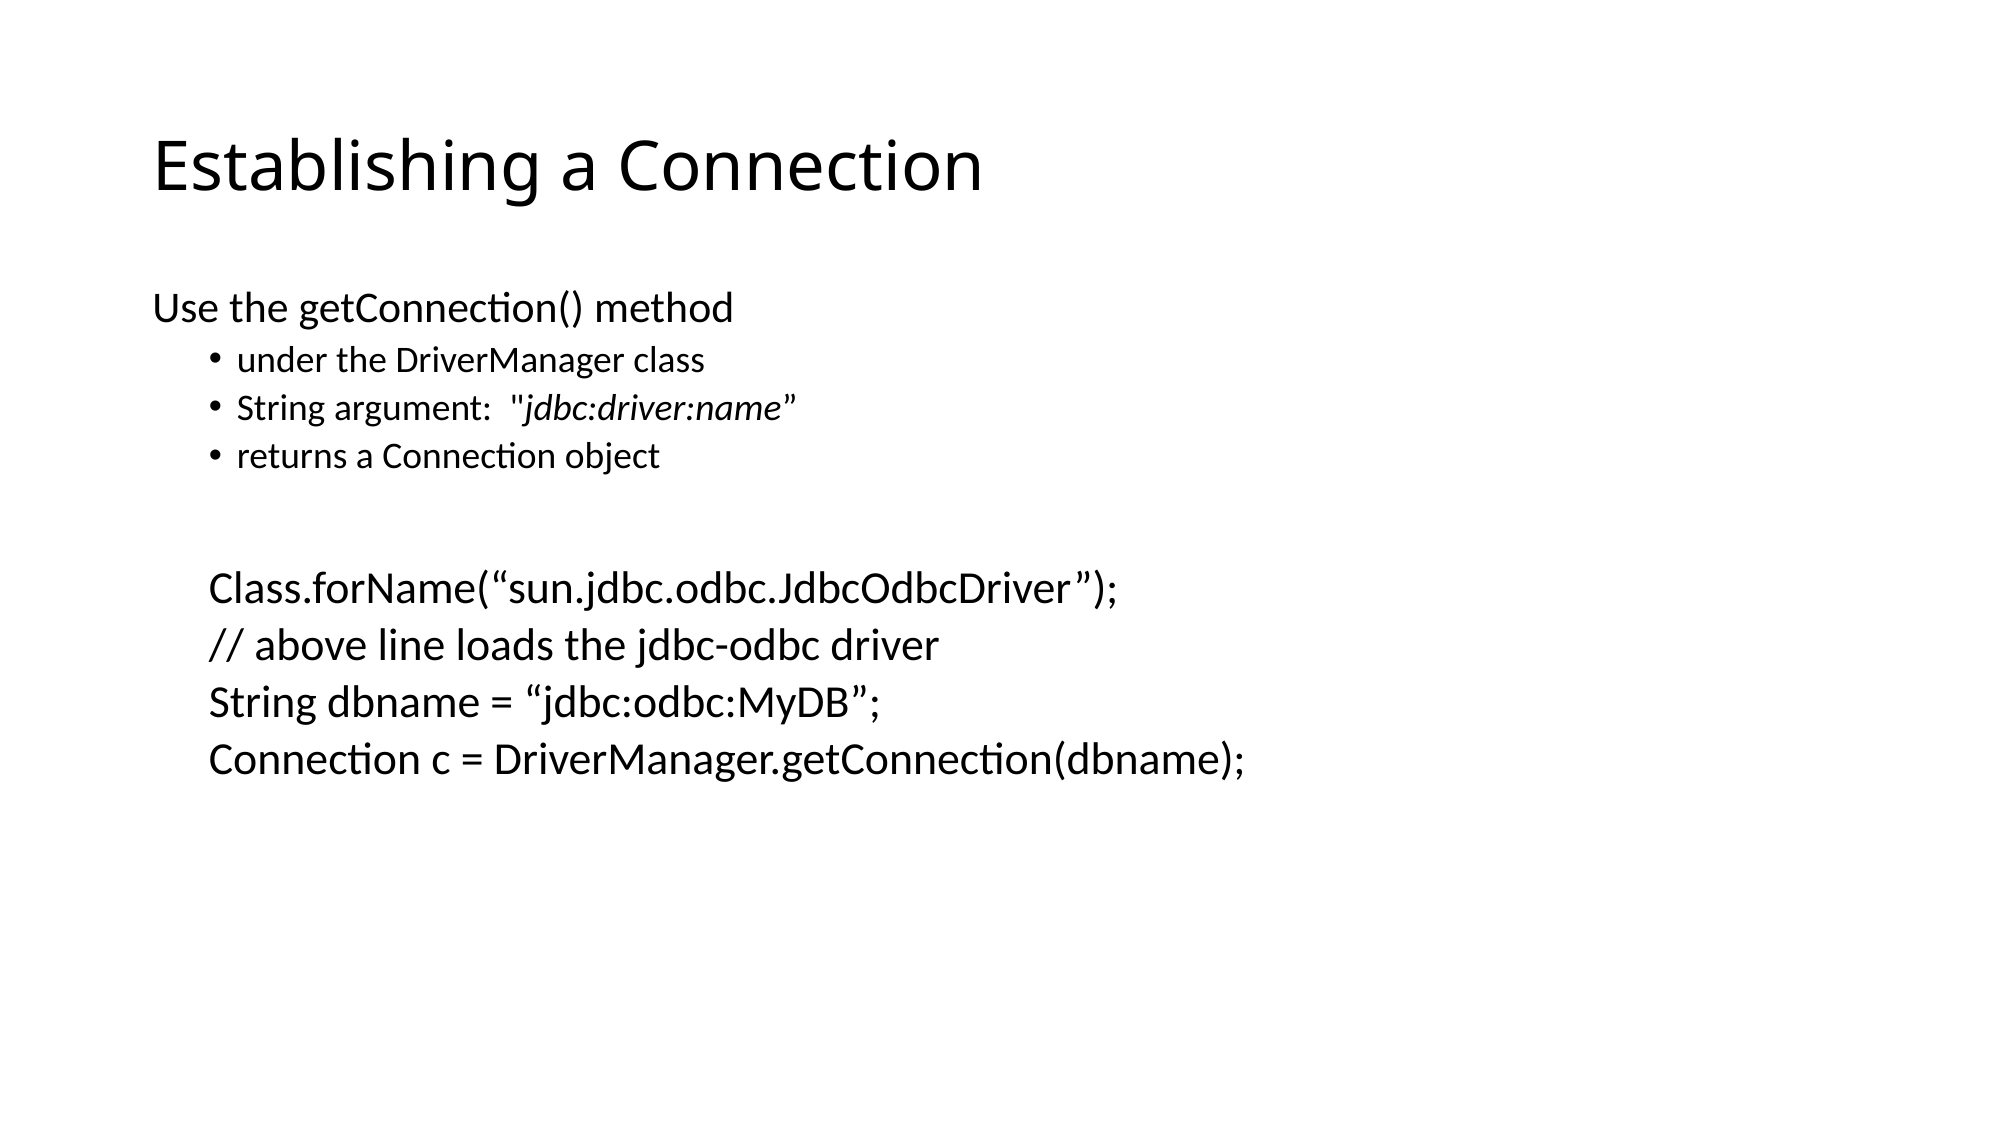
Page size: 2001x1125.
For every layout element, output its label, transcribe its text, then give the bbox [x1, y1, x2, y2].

title Establishing a Connection [137, 59, 1863, 278]
list Use the getConnection() method under the DriverManager class String argument: "jdbc:driver:name” returns a Connection object Class.forName(“sun.jdbc.odbc.JdbcOdbcDriver”); // above line loads the jdbc-odbc driver String dbname = “jdbc:odbc:MyDB”; Connection c = DriverManager.getConnection(dbname); [137, 277, 1475, 990]
